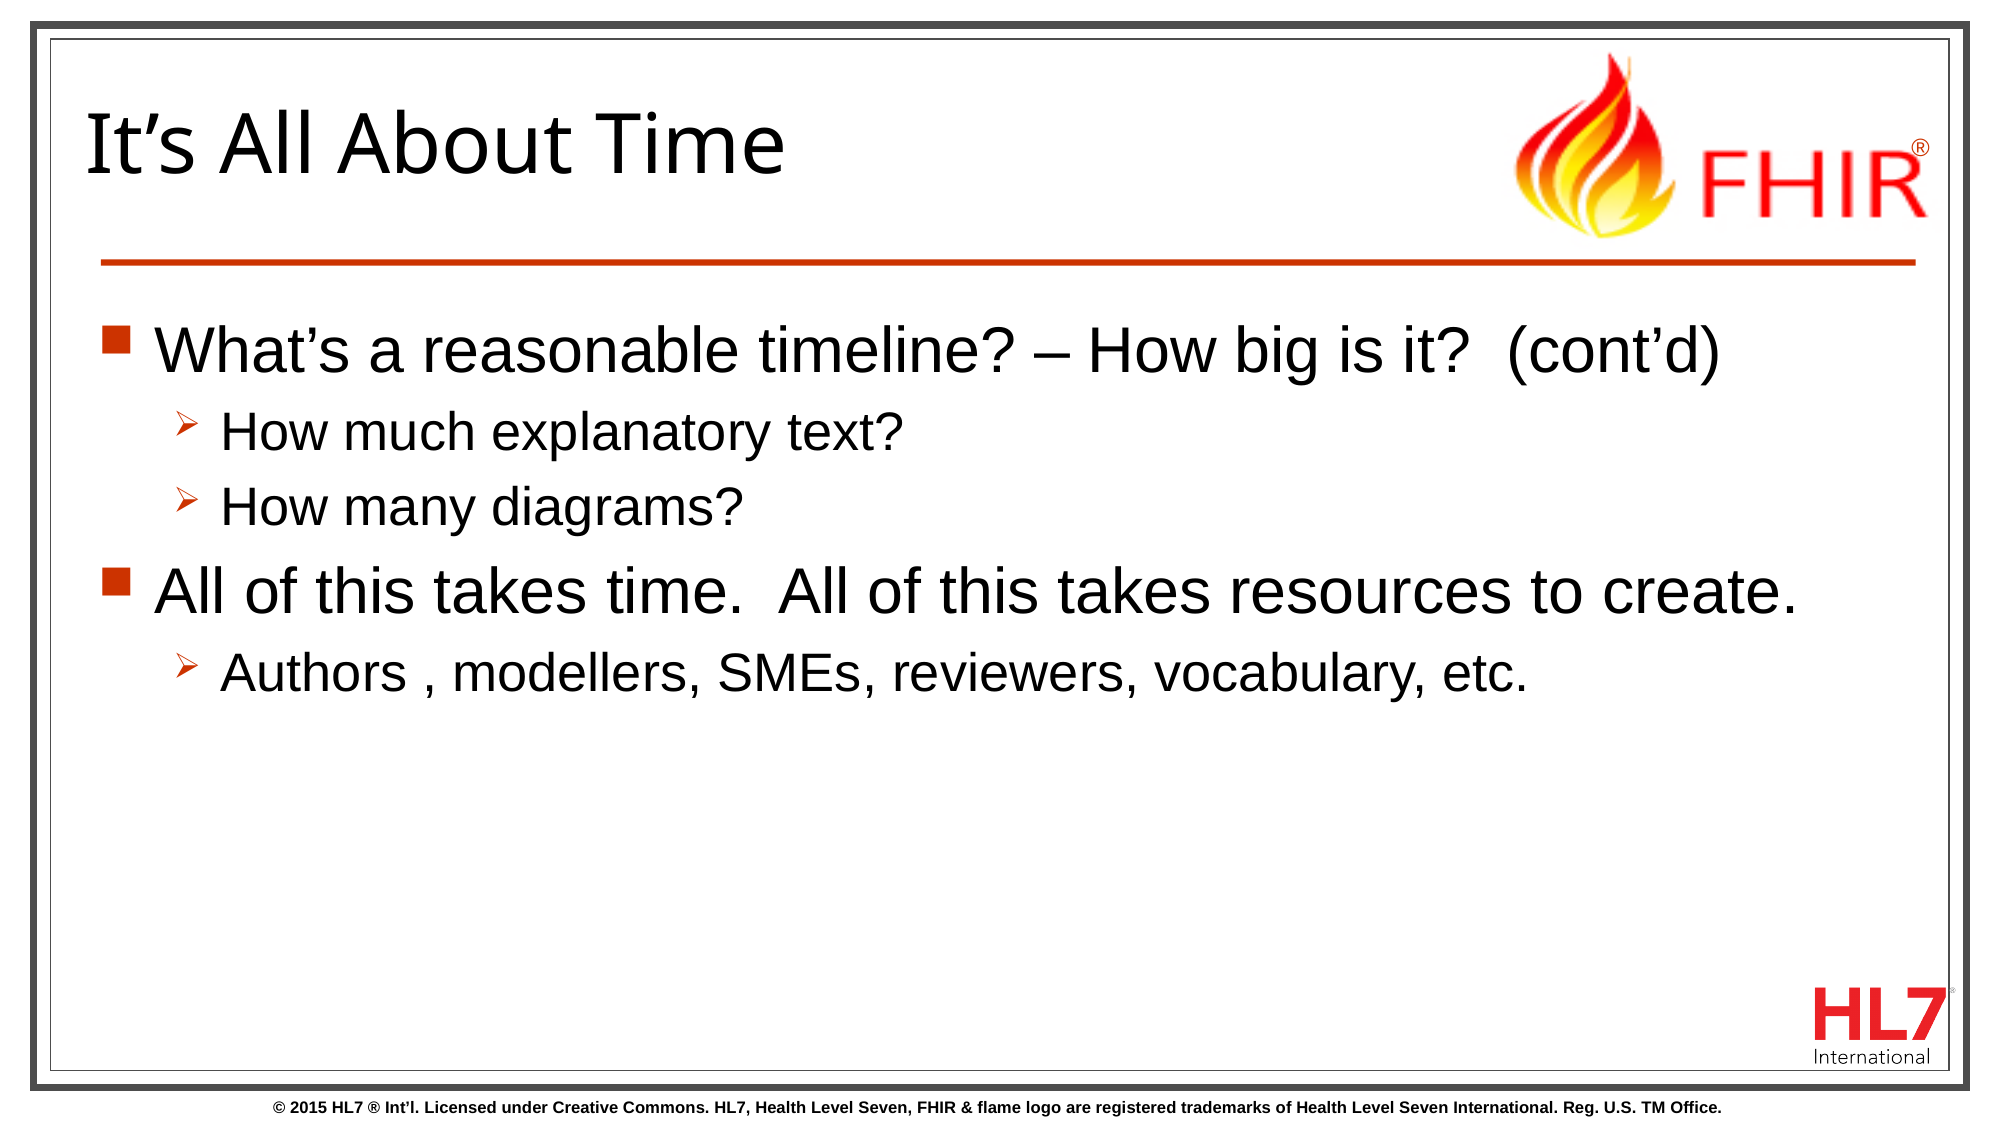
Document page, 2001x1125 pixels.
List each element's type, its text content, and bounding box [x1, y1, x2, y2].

title It’s All About Time [70, 54, 1504, 244]
picture [1771, 937, 1999, 1114]
picture [1498, 42, 1944, 249]
list What’s a reasonable timeline? – How big is it? (cont’d) How much explanatory text? How many diagrams? All of this takes time. All of this takes resources to create. Authors , modellers, SMEs, reviewers, vocabulary, etc. [83, 299, 1917, 1059]
